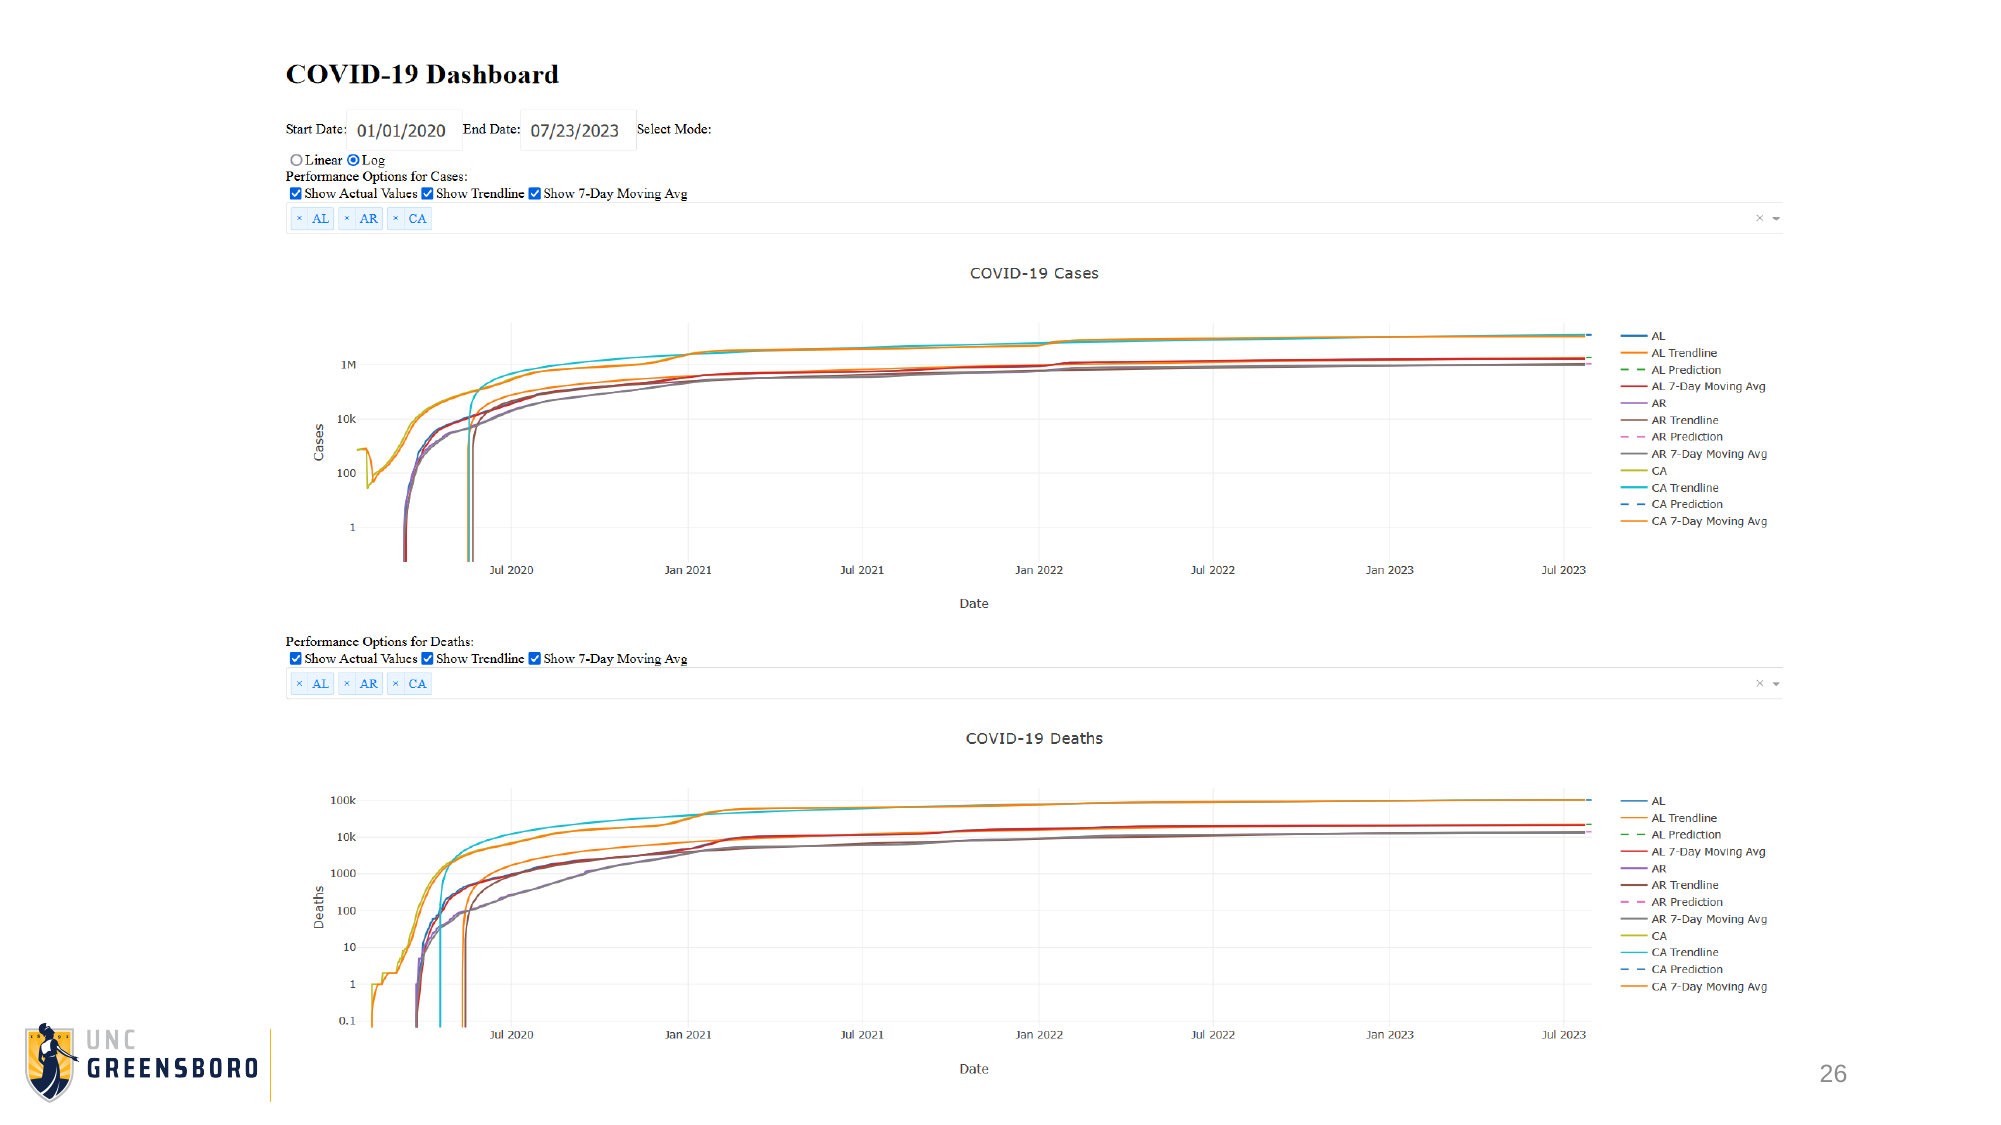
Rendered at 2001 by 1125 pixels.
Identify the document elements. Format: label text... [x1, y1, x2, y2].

slide_number 26 [1412, 1042, 1863, 1103]
picture [25, 1023, 271, 1103]
picture [273, 47, 1783, 1080]
